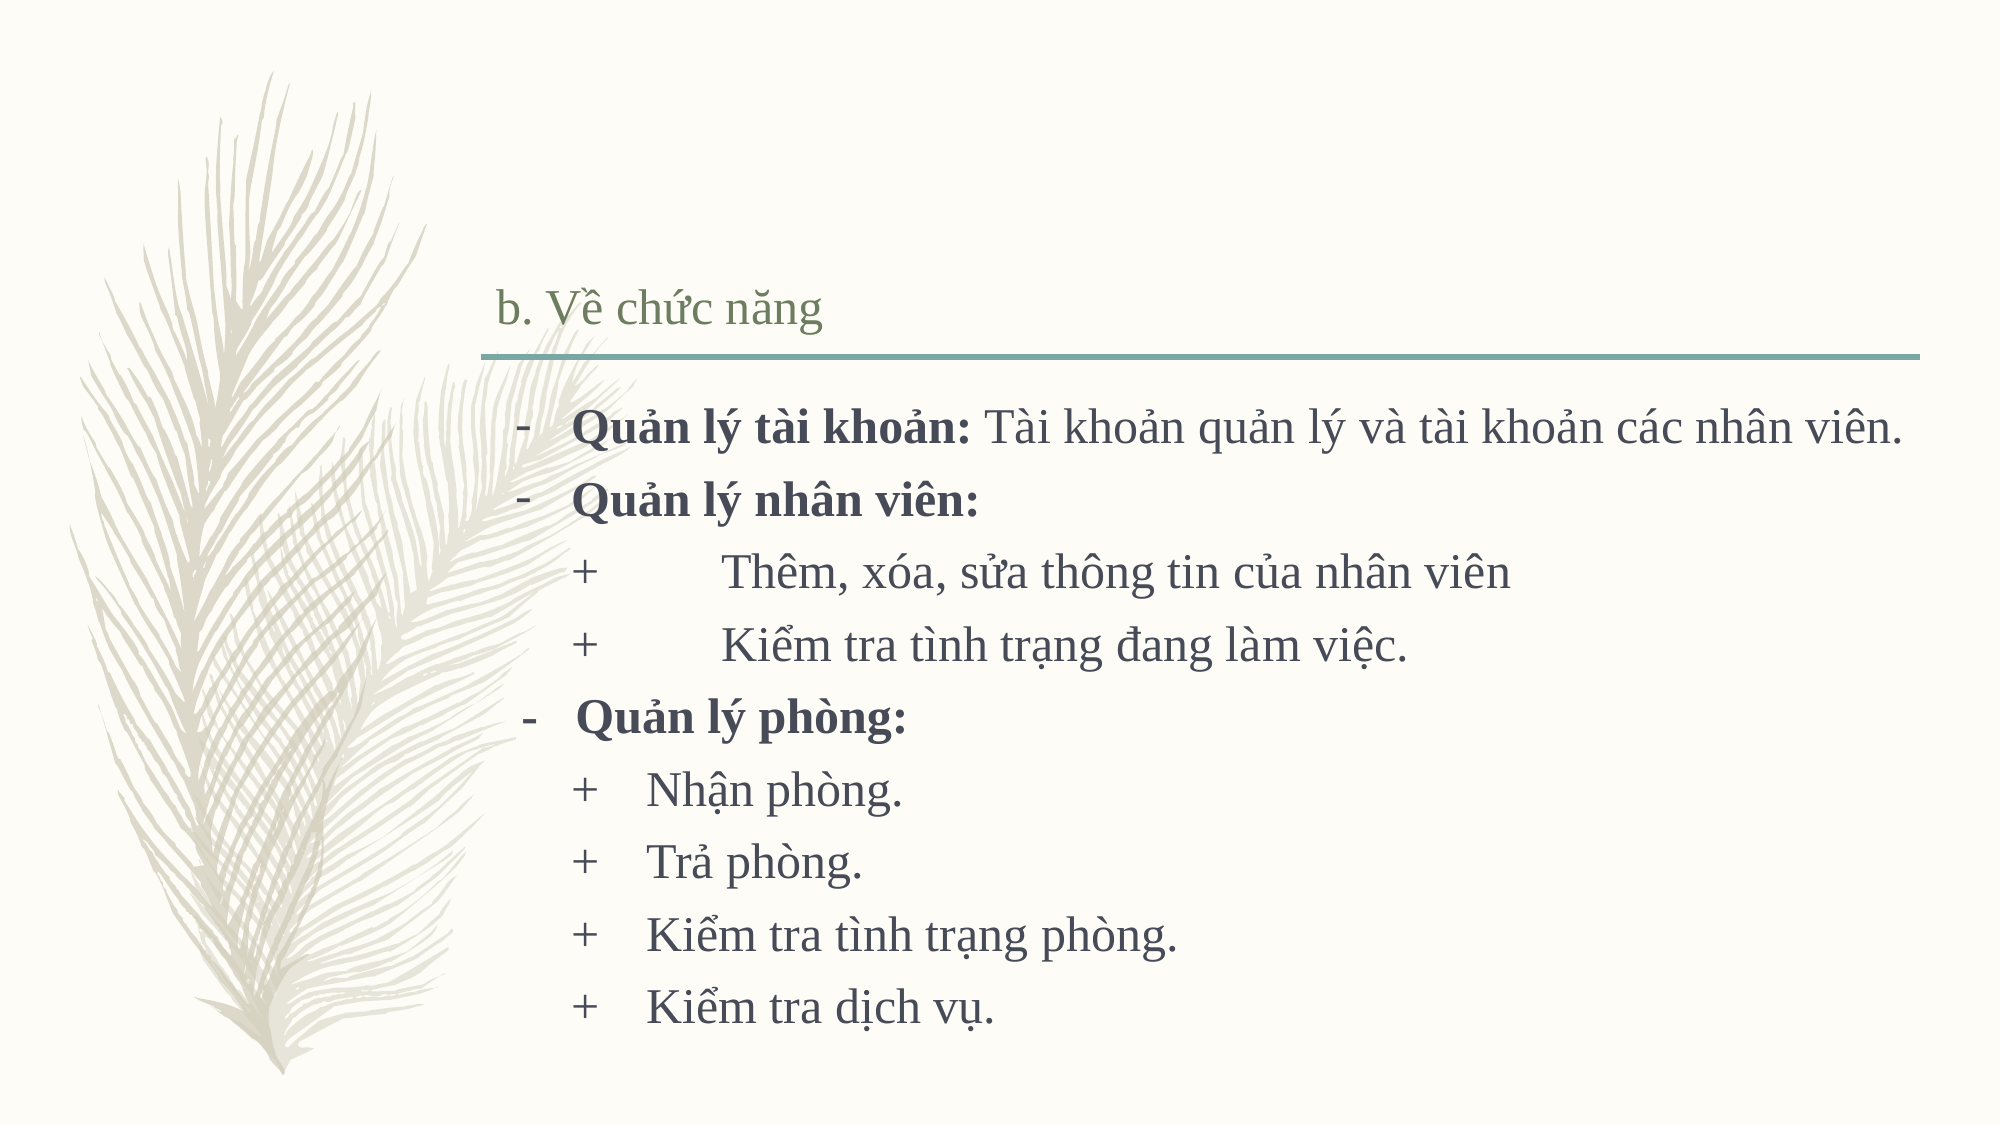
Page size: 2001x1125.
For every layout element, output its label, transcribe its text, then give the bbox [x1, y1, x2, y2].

title b. Về chức năng [481, 269, 954, 346]
list Quản lý tài khoản: Tài khoản quản lý và tài khoản các nhân viên. Quản lý nhân viên: + Thêm, xóa, sửa thông tin của nhân viên + Kiểm tra tình trạng đang làm việc. - Quản lý phòng: + Nhận phòng. + Trả phòng. + Kiểm tra tình trạng phòng. + Kiểm tra dịch vụ. [481, 379, 1920, 1125]
